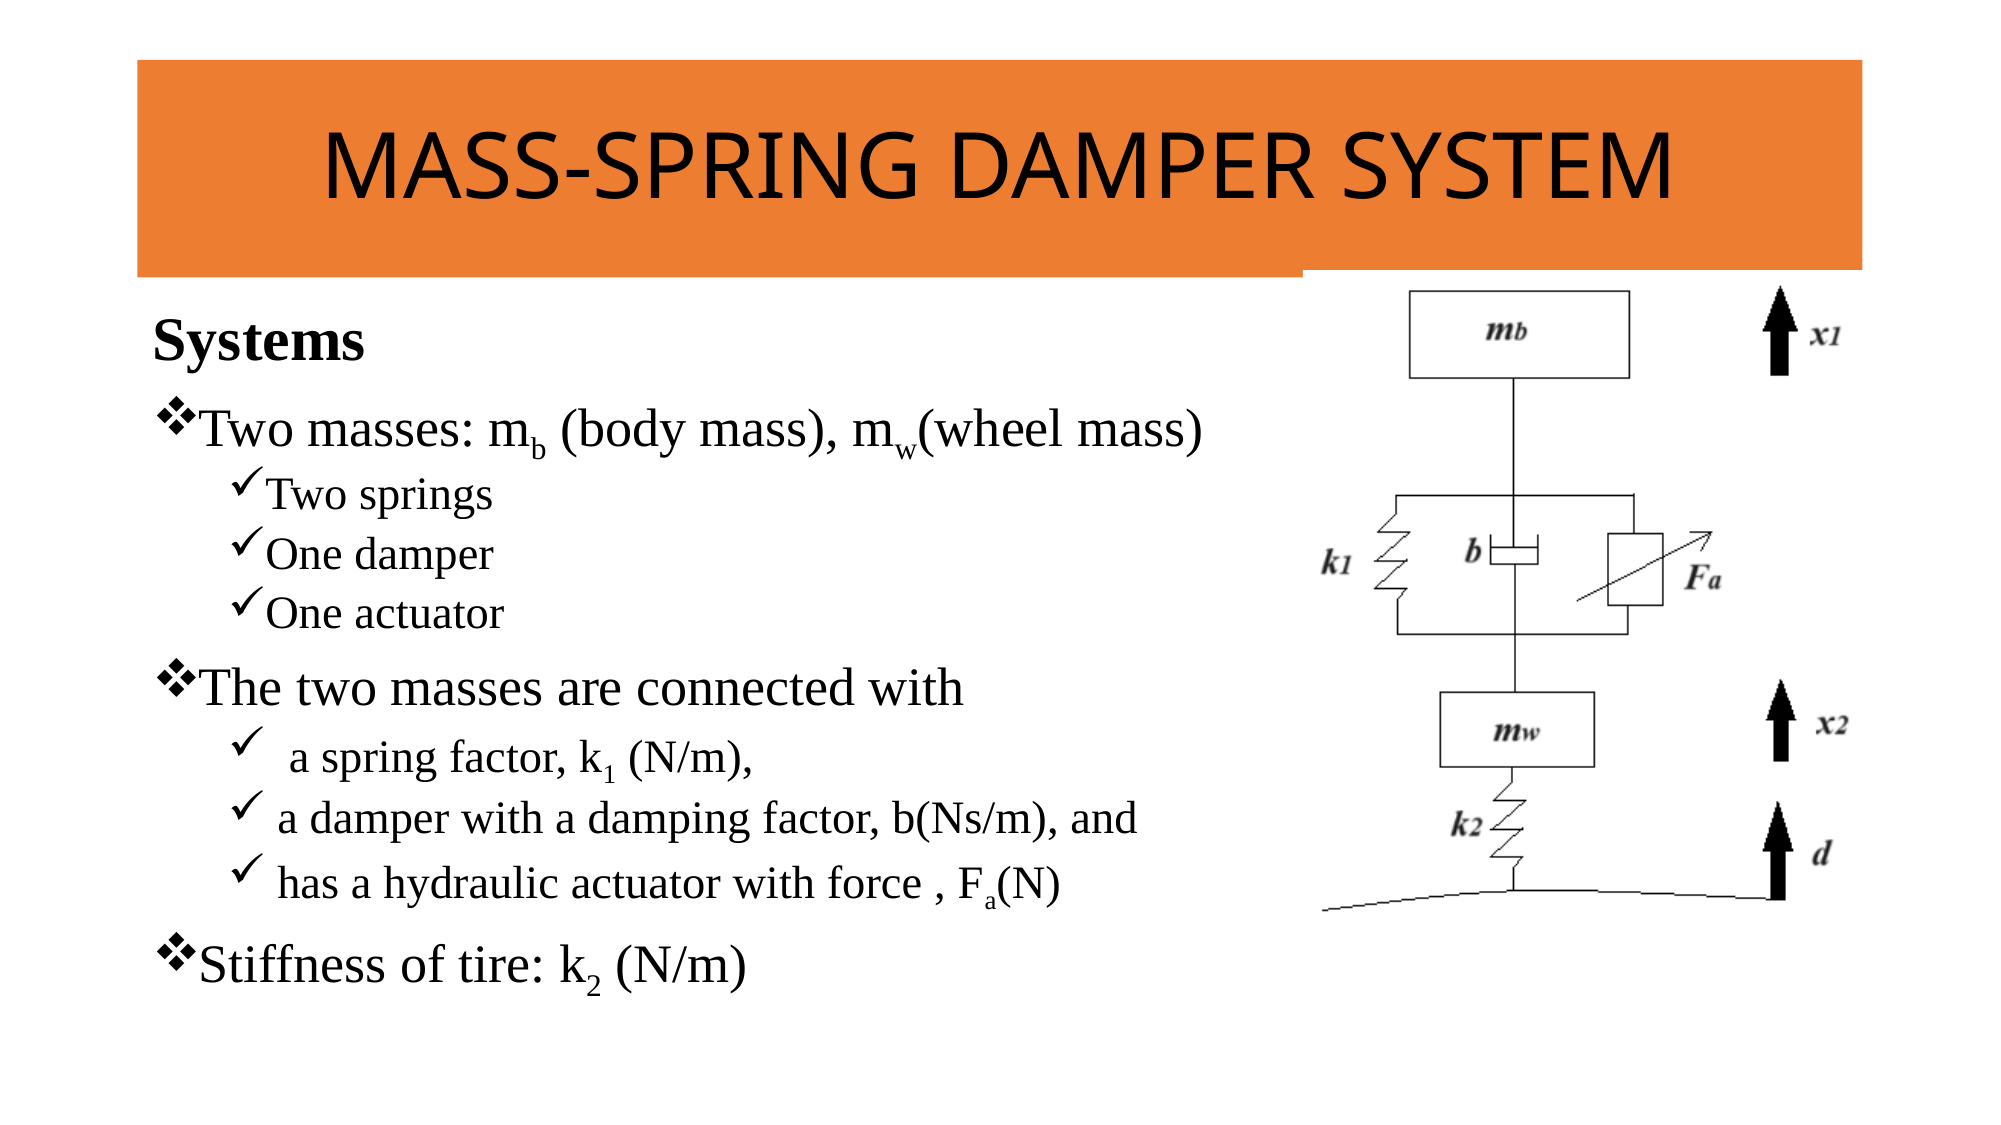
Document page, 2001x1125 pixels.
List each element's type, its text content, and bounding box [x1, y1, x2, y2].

list Systems ​ Two masses: mb (body mass), mw(wheel mass)​ Two springs​ One damper​ One actuator​ The two masses are connected with a spring factor, k1 (N/m), a damper with a damping factor, b(Ns/m), and has a hydraulic actuator with force , Fa(N)​ Stiffness of tire: k2 (N/m) [137, 299, 1286, 1014]
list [1302, 270, 1884, 958]
title MASS-SPRING DAMPER SYSTEM [137, 59, 1863, 278]
